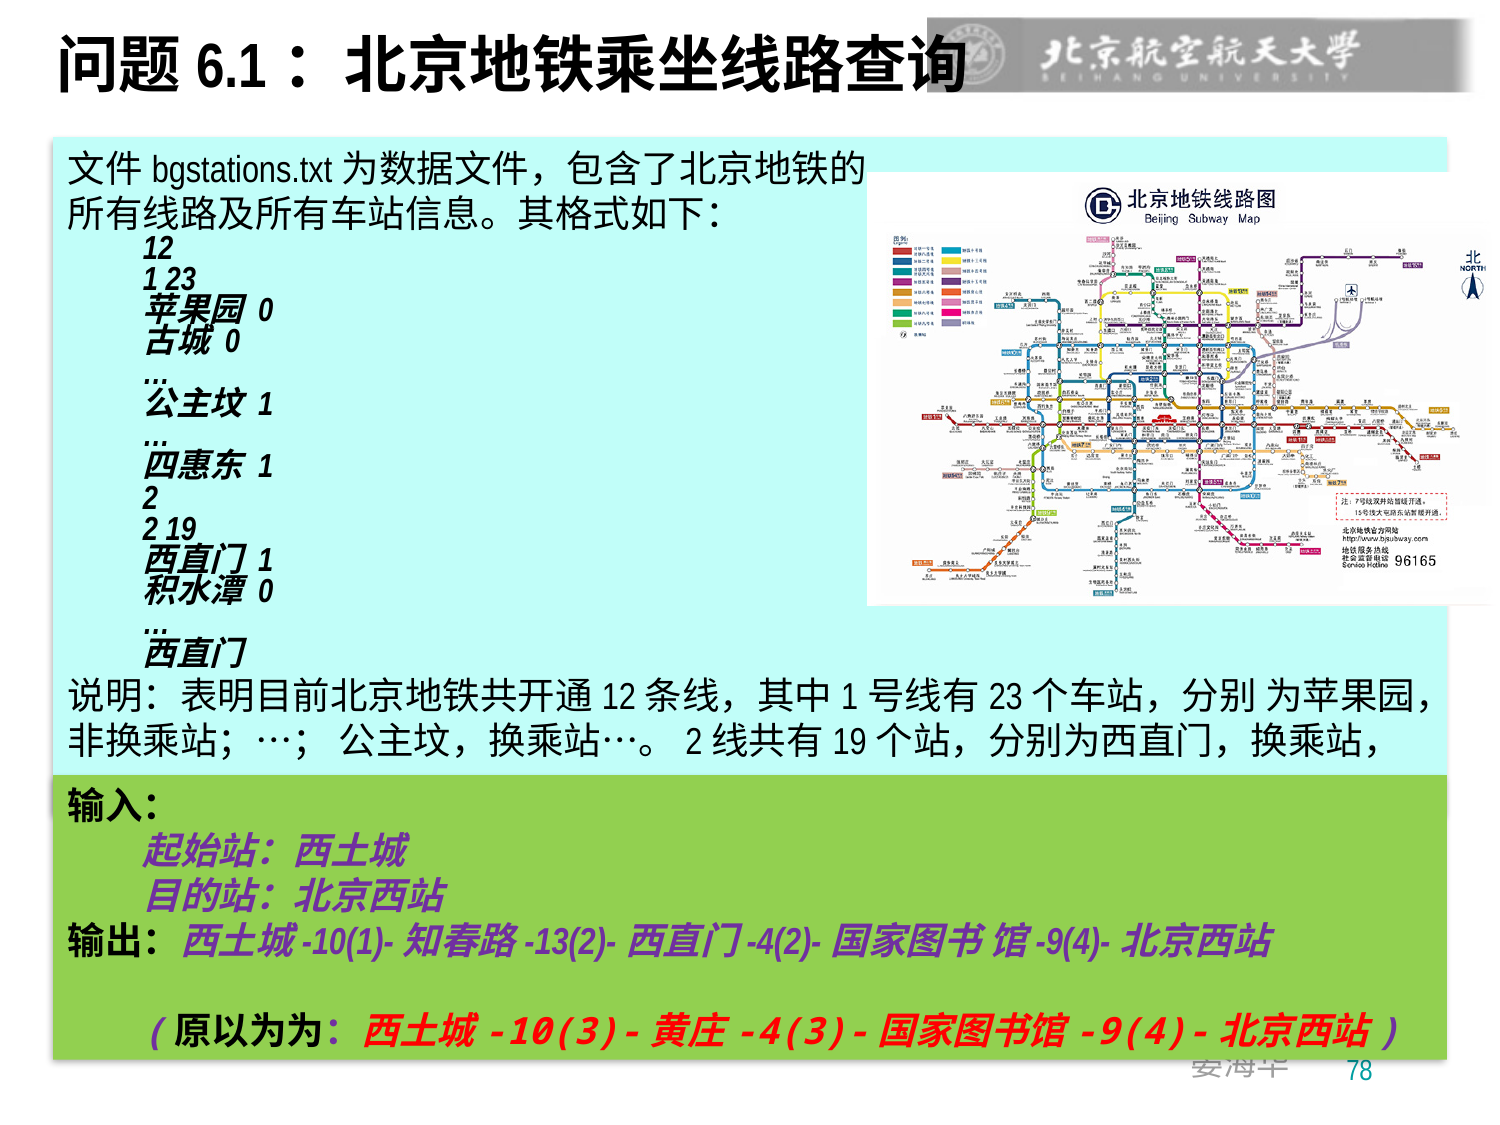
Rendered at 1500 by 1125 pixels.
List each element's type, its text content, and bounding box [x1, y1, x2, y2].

text_box 输入： 起始站：西土城 目的站：北京西站 输出：西土城-10(1)-知春路-13(2)-西直门-4(2)-国家图书 馆-9(4)-北京西站 (原以为为：西土城-10(3)-黄庄-4(3)-国家图书馆-9(4)-北京西站) [53, 775, 1447, 1060]
picture [867, 172, 1500, 606]
slide_number 78 [1103, 1069, 1389, 1095]
title 问题6.1：北京地铁乘坐线路查询 [41, 0, 1385, 139]
picture [1385, 0, 1500, 102]
text_box 文件bgstations.txt为数据文件，包含了北京地铁的 所有线路及所有车站信息。其格式如下： 12 1 23 苹果园 0 古城 0 … 公主坟 1 … 四惠东 1 2 2 19 西直门 1 积水潭 0 … 西直门 说明：表明目前北京地铁共开通12条线，其中1号线有23个车站，分别 为苹果园，非换乘站；…； 公主坟，换乘站…。2线共有19个站，分别为西直门，换乘站，…。 [53, 137, 1447, 775]
